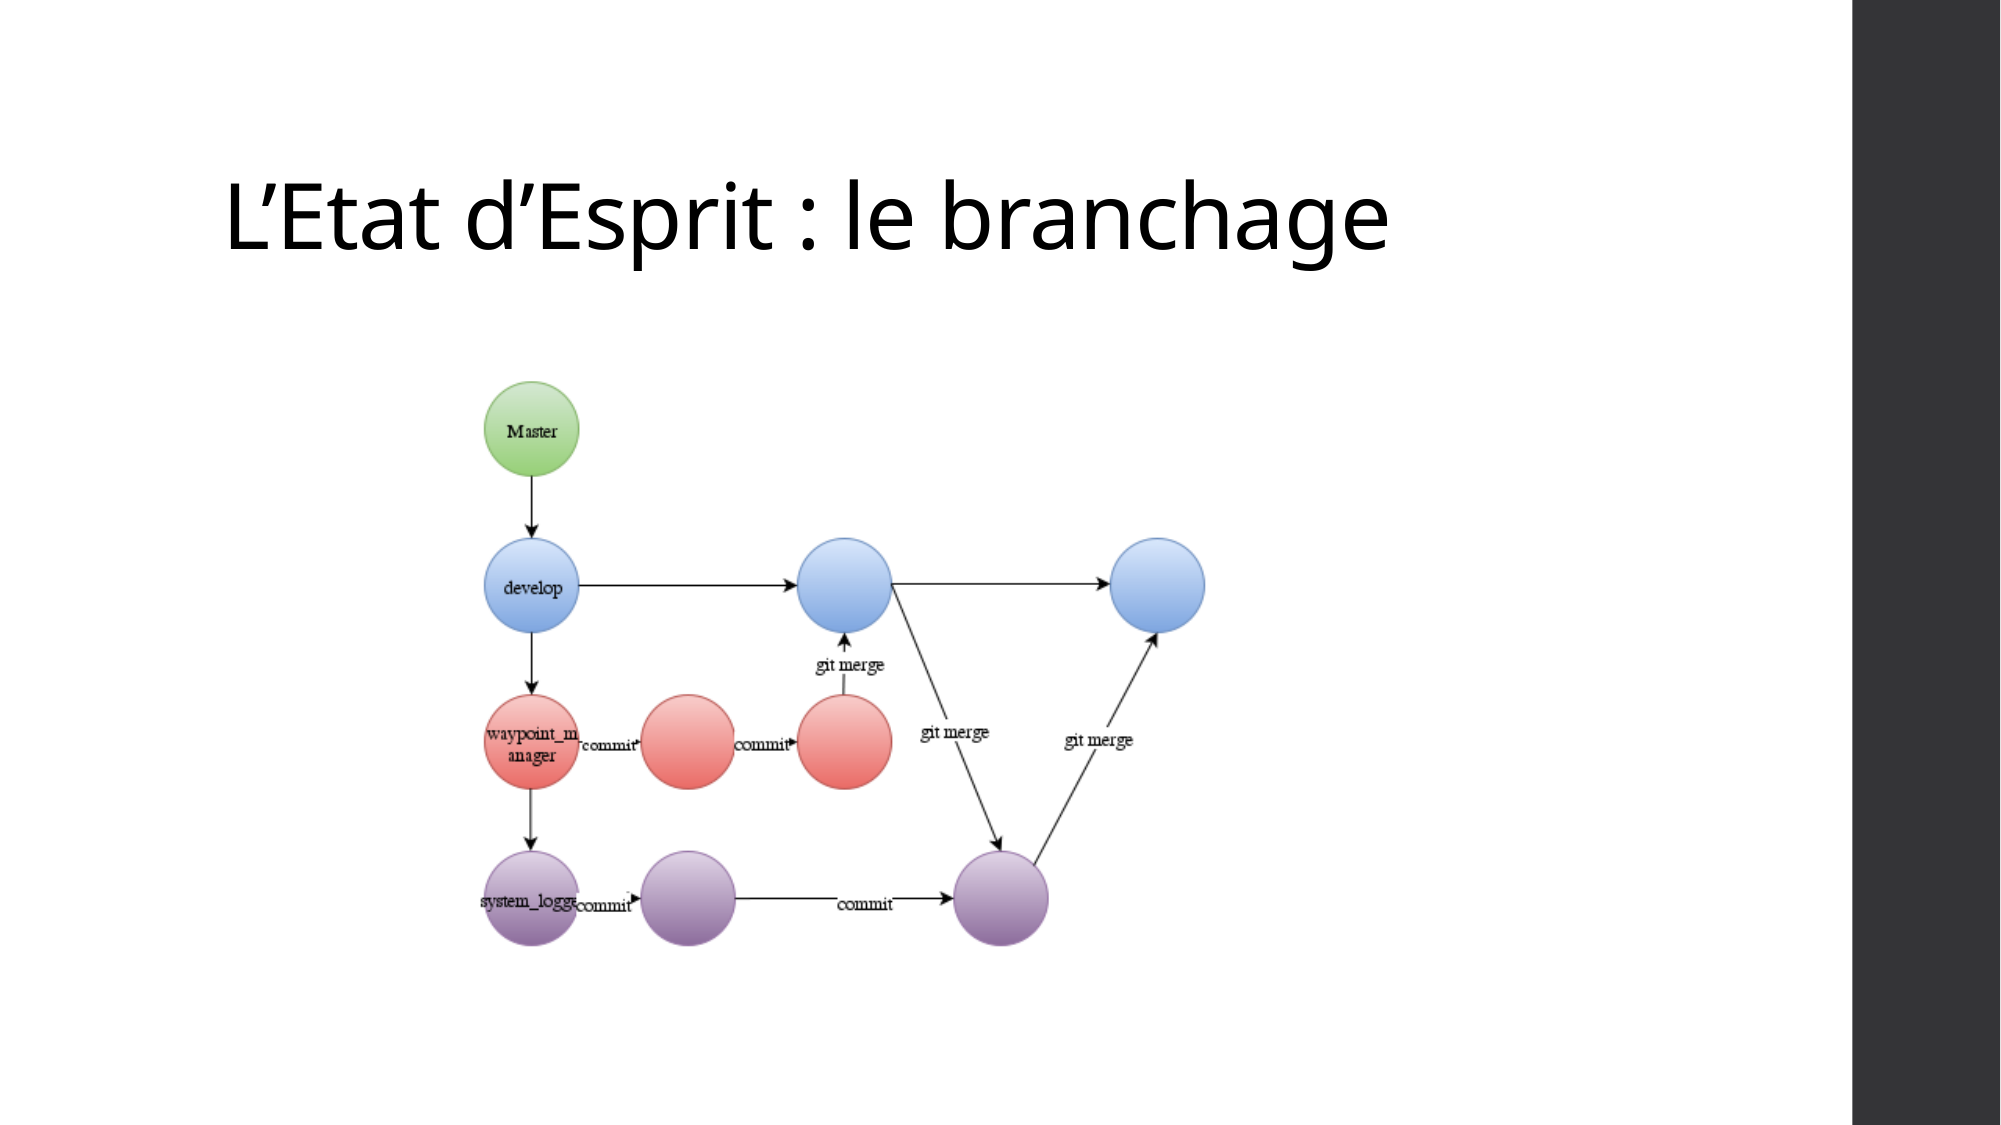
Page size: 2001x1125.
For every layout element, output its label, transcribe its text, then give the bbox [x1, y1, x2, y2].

title L’Etat d’Esprit : le branchage [206, 60, 1797, 278]
picture [478, 380, 1207, 948]
